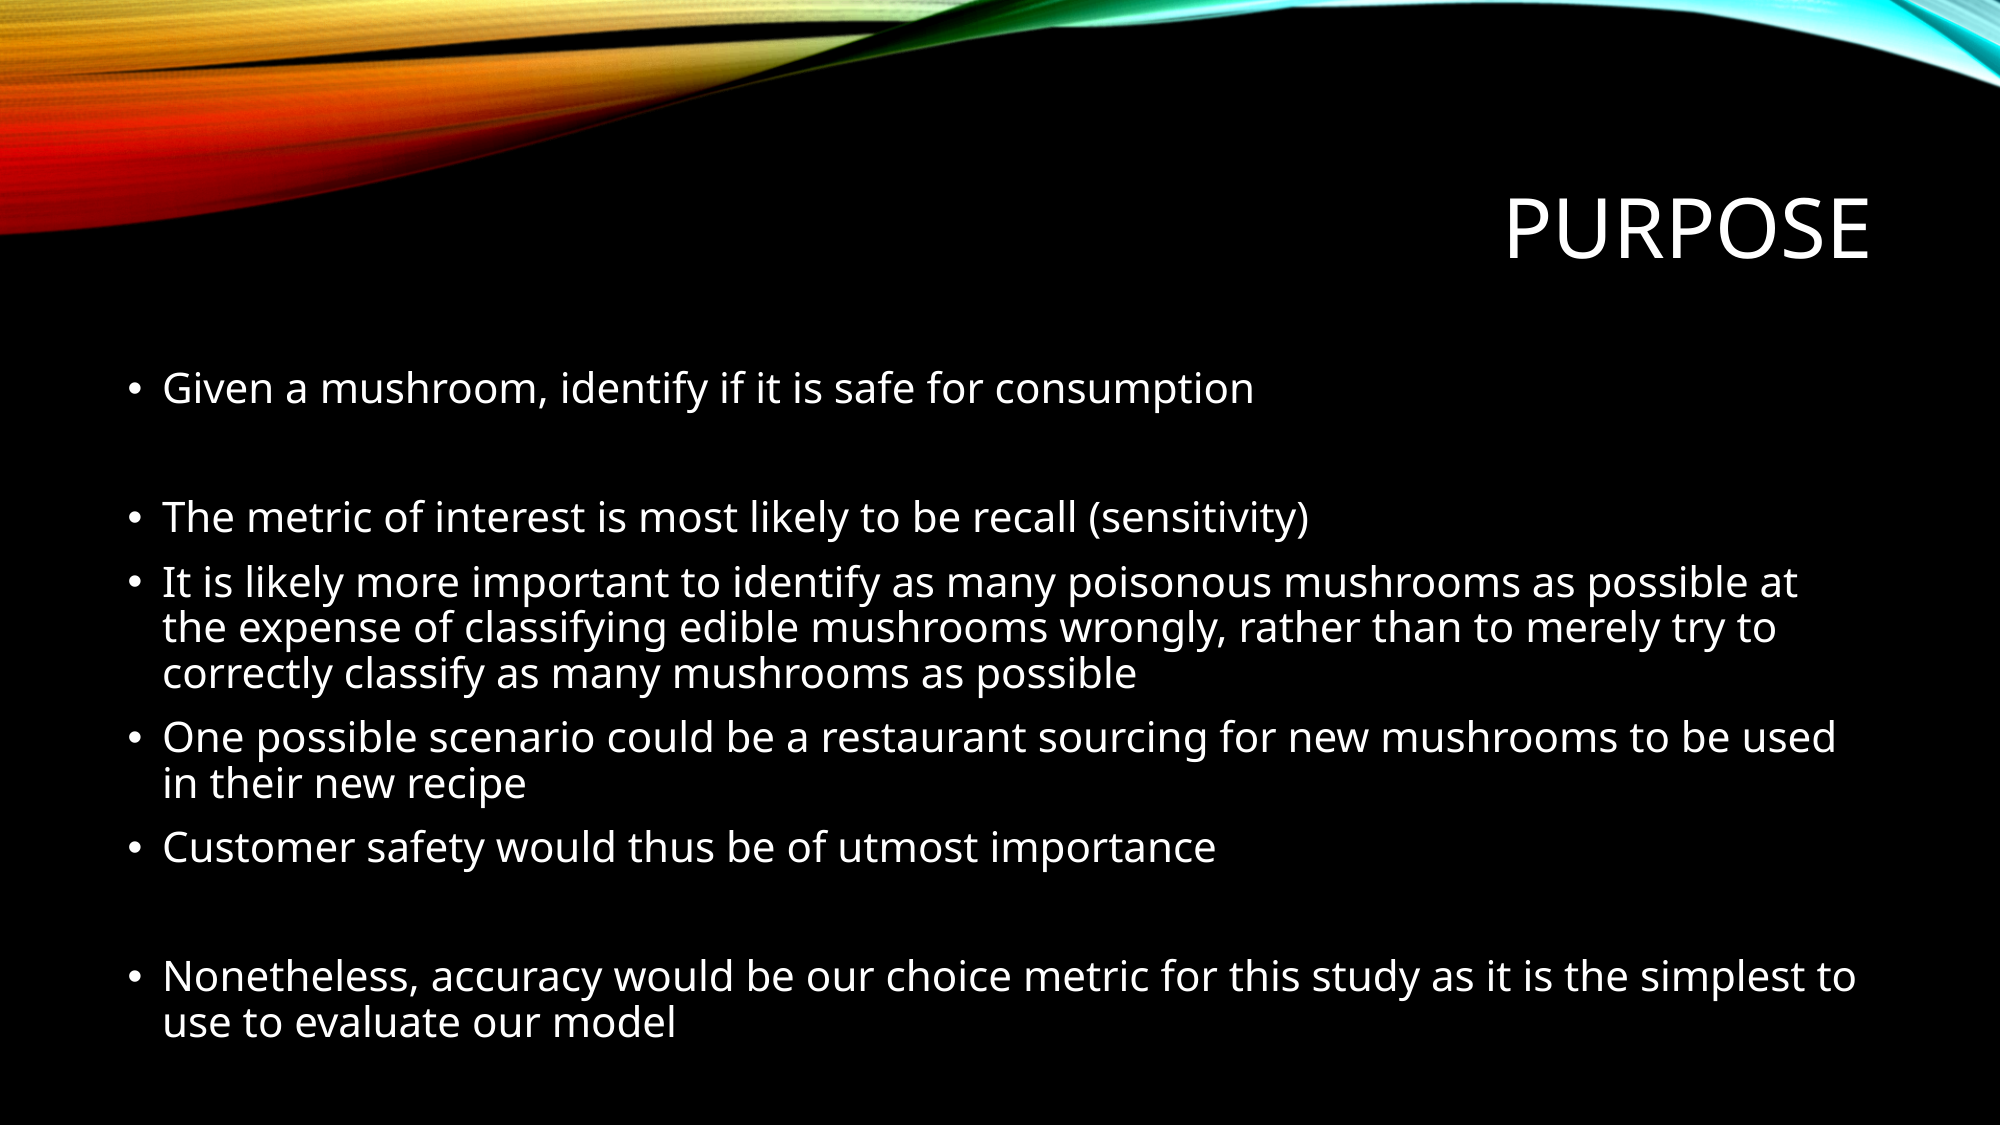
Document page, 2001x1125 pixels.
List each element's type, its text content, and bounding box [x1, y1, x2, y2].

title Purpose [474, 125, 1888, 338]
list Given a mushroom, identify if it is safe for consumption The metric of interest is most likely to be recall (sensitivity) It is likely more important to identify as many poisonous mushrooms as possible at the expense of classifying edible mushrooms wrongly, rather than to merely try to correctly classify as many mushrooms as possible One possible scenario could be a restaurant sourcing for new mushrooms to be used in their new recipe Customer safety would thus be of utmost importance Nonetheless, accuracy would be our choice metric for this study as it is the simplest to use to evaluate our model [112, 360, 1888, 1059]
picture [0, 0, 2000, 237]
